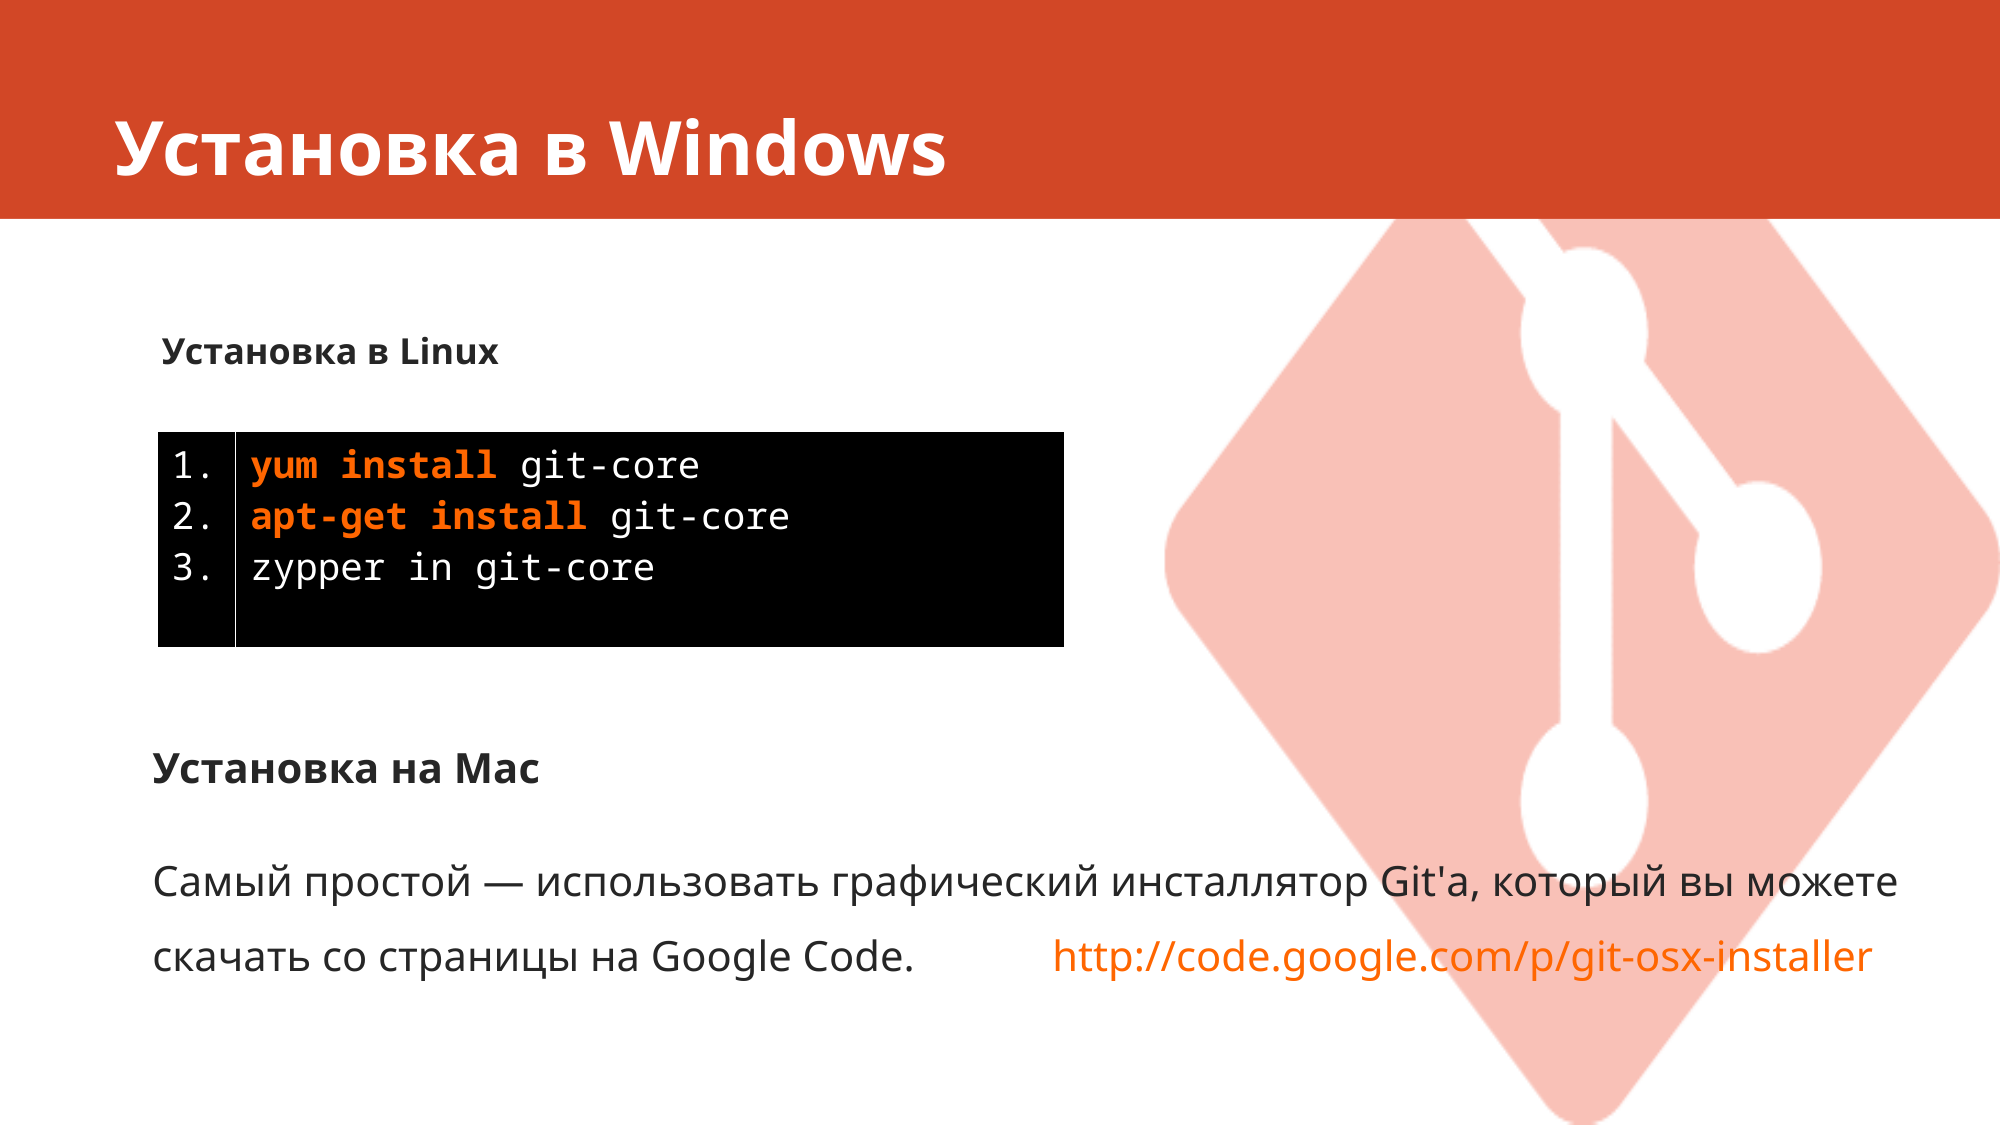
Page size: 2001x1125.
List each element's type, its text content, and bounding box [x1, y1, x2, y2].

table_header yum install git-core apt-get install git-core zypper in git-core [236, 432, 1064, 647]
list Установка в Linux [137, 299, 1918, 380]
text_box Установка на Мас Самый простой — использовать графический инсталлятор Git'а, который вы можете скачать со страницы на Google Code. http://code.google.com/p/git-osx-installer [137, 709, 1967, 1069]
title Установка в Windows [99, 0, 1863, 199]
table_header 1. 2. 3. [158, 432, 235, 647]
